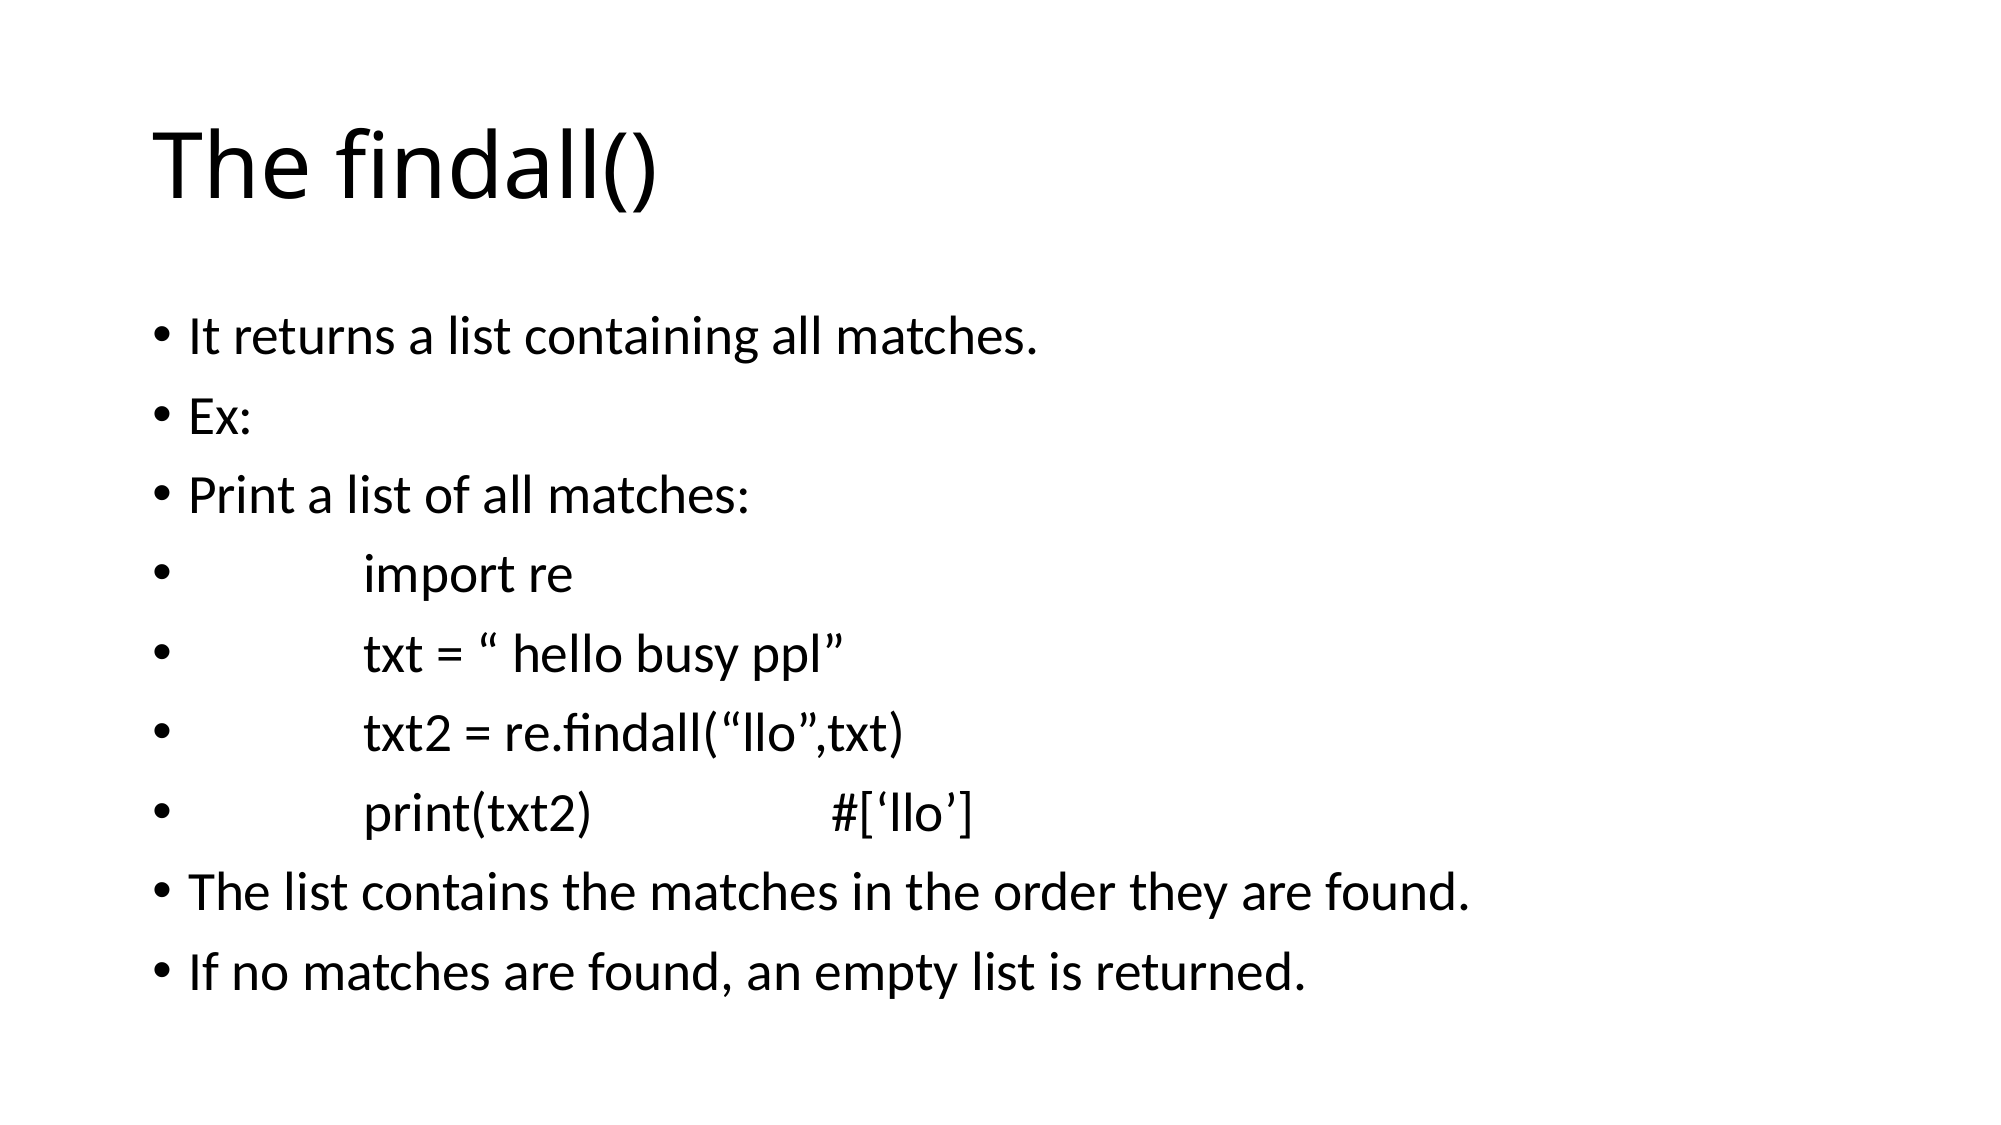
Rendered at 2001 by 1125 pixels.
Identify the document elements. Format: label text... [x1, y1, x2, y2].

list It returns a list containing all matches. Ex: Print a list of all matches: import re txt = “ hello busy ppl” txt2 = re.findall(“llo”,txt) print(txt2) #[‘llo’] The list contains the matches in the order they are found. If no matches are found, an empty list is returned. [137, 299, 1863, 1014]
title The findall() [137, 59, 1863, 278]
